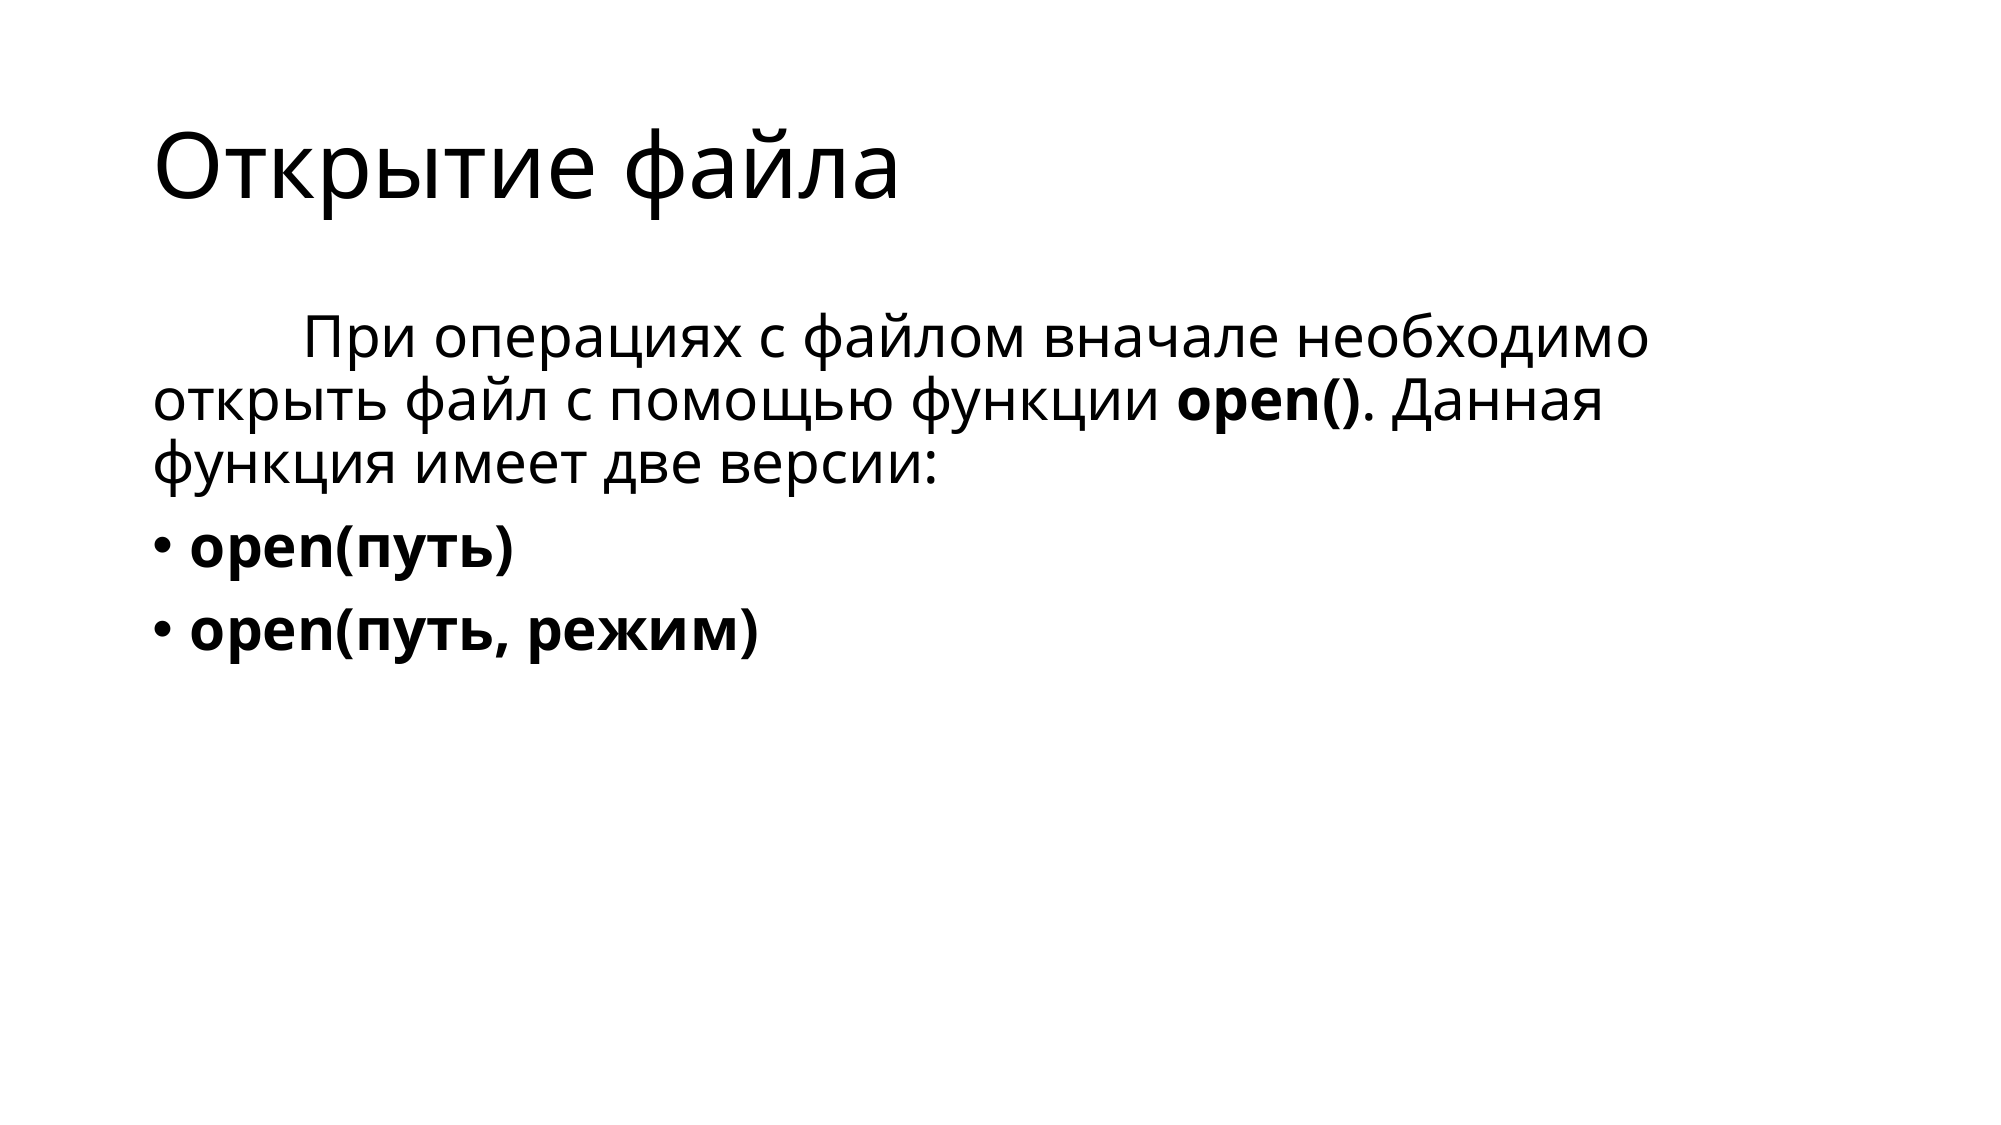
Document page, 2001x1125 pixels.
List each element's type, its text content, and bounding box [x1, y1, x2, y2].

list При операциях с файлом вначале необходимо открыть файл с помощью функции open(). Данная функция имеет две версии: open(путь) open(путь, режим) [137, 299, 1863, 1014]
title Открытие файла [137, 59, 1863, 278]
